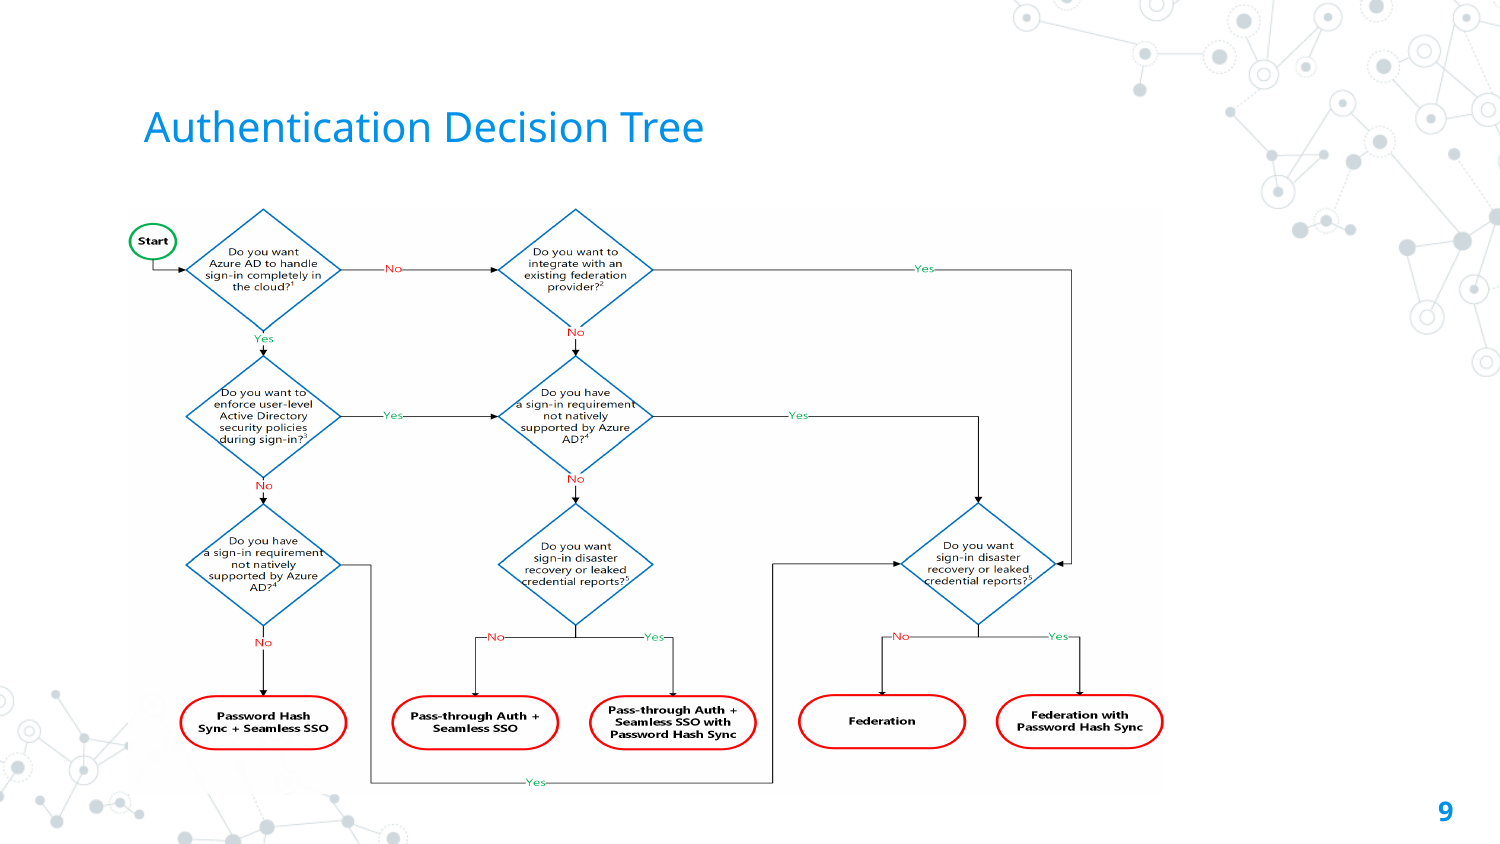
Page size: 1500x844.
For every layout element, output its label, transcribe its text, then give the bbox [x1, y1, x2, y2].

title Authentication Decision Tree [128, 50, 1372, 166]
slide_number 9 [1378, 779, 1469, 844]
picture [0, 0, 1500, 844]
